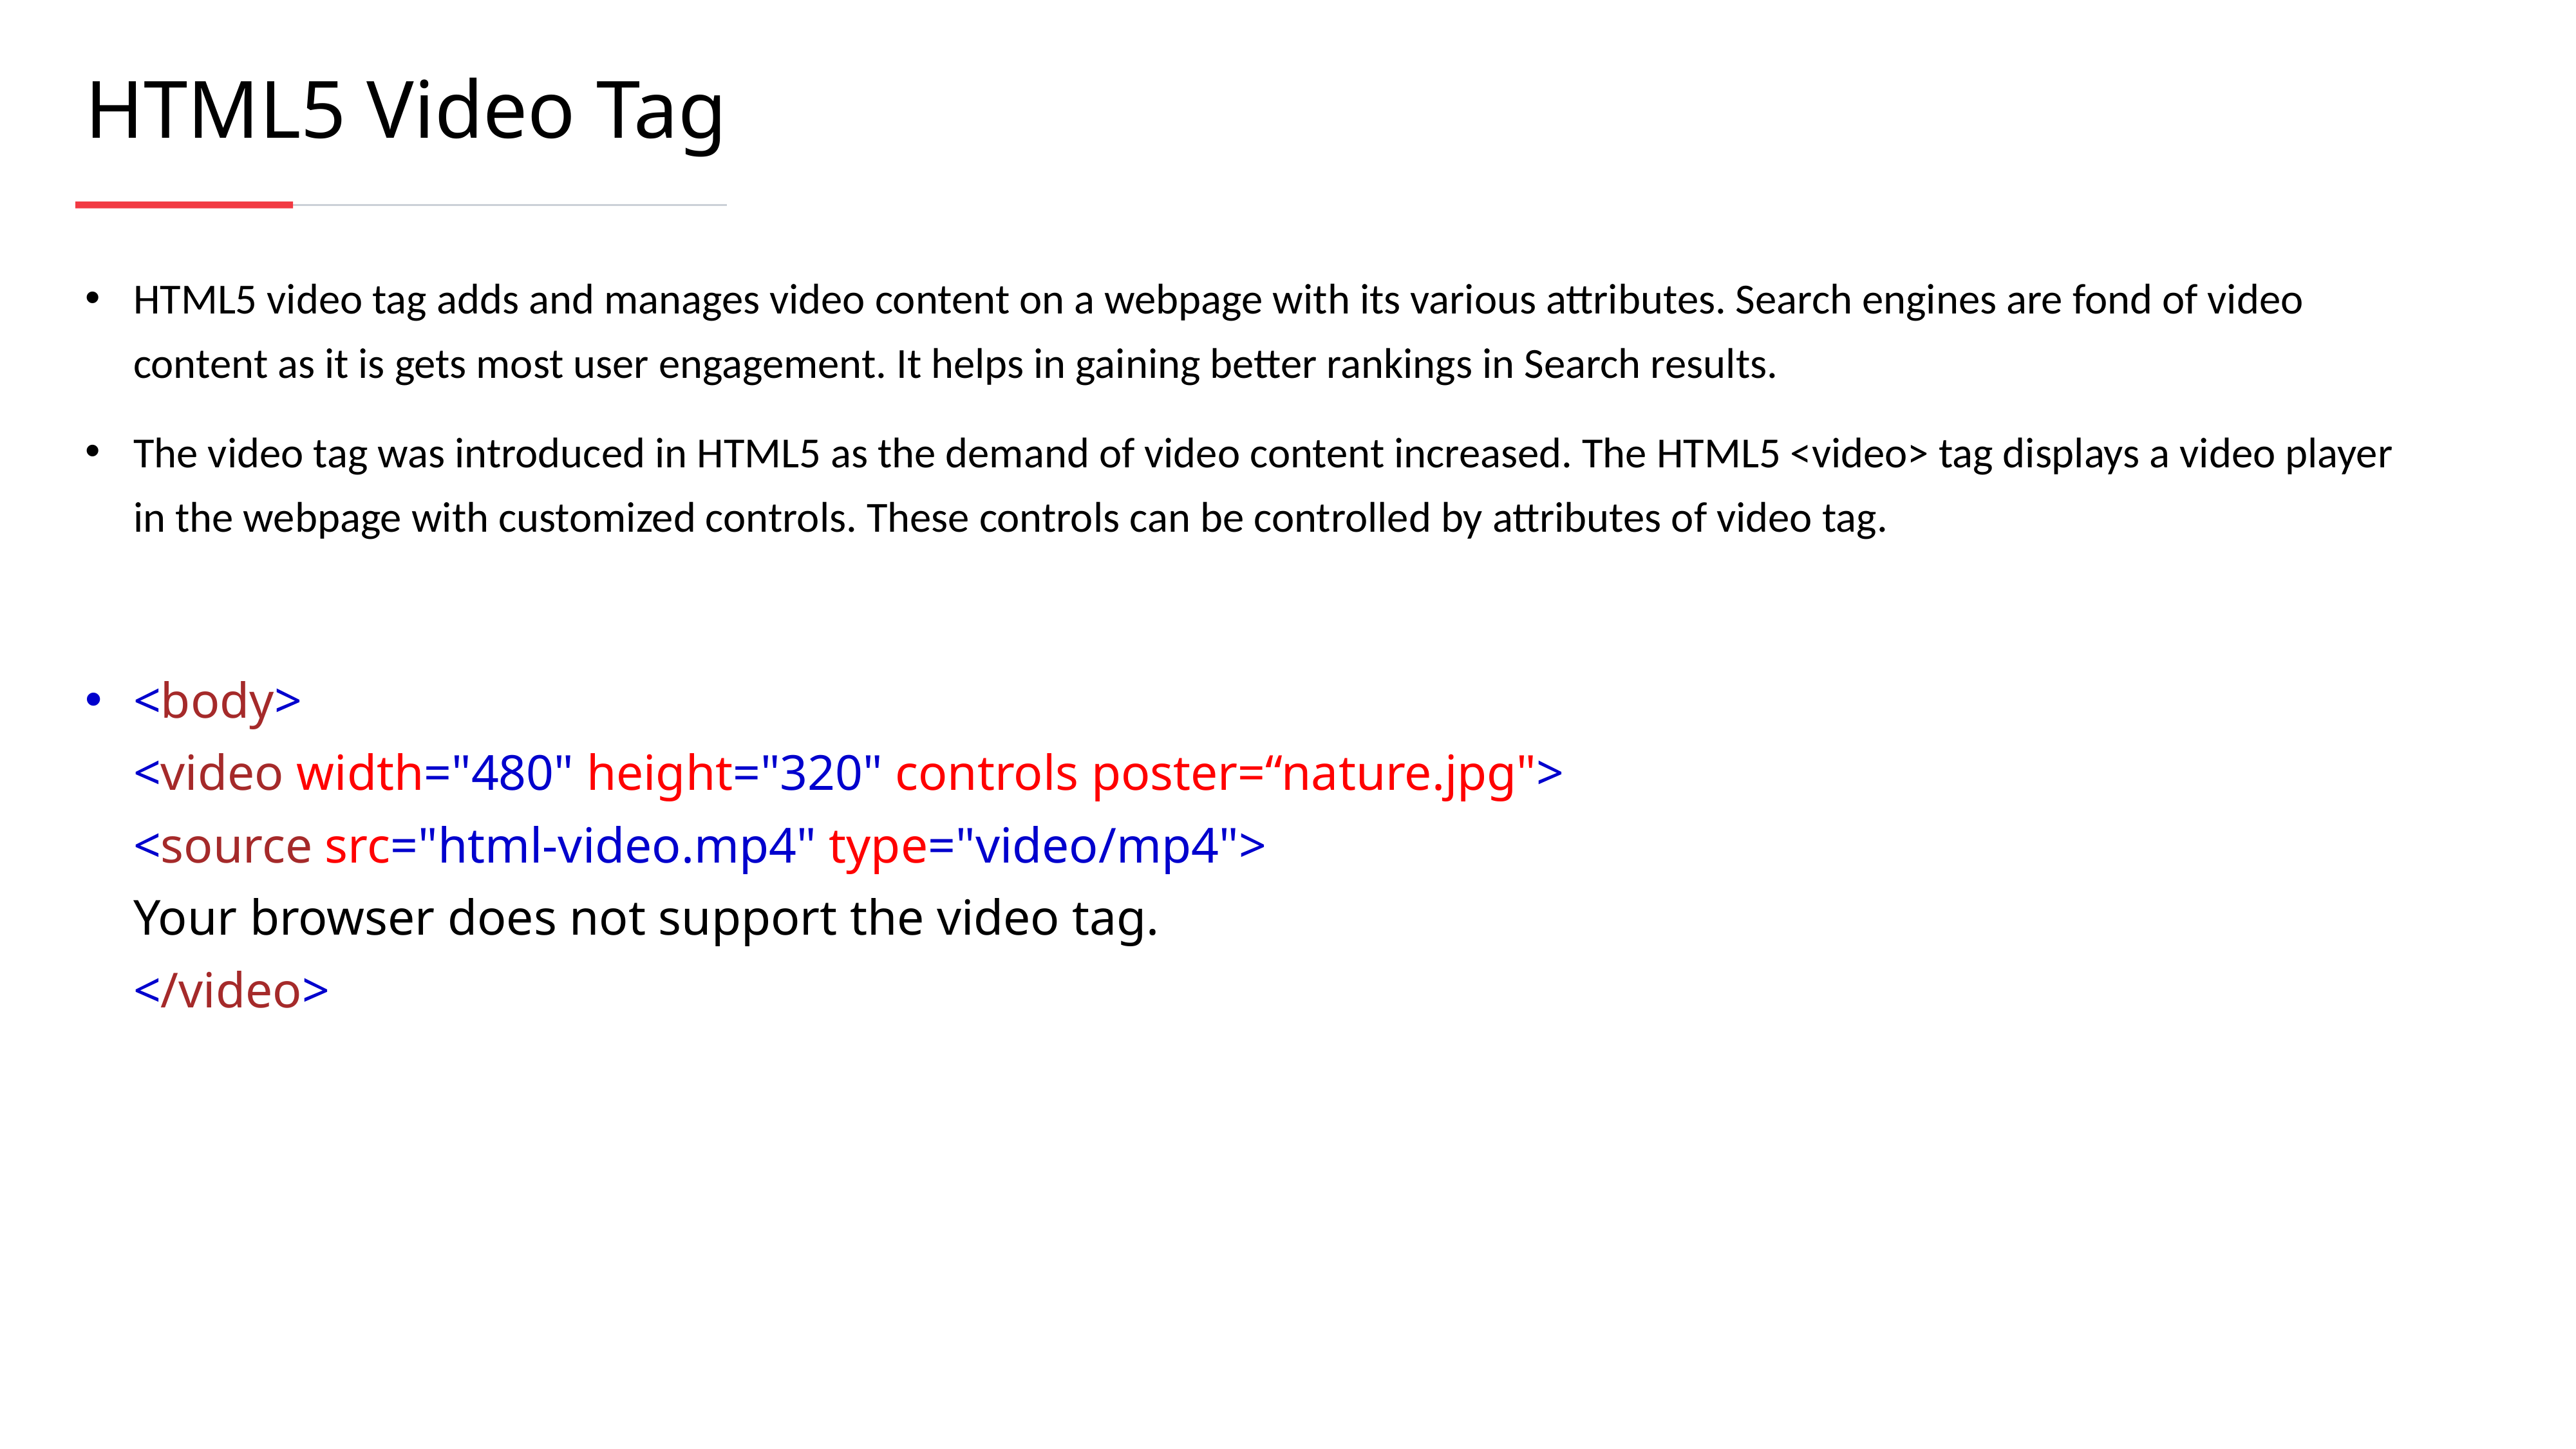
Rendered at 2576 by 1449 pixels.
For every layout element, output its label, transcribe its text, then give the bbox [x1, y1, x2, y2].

list HTML5 video tag adds and manages video content on a webpage with its various attributes. Search engines are fond of video content as it is gets most user engagement. It helps in gaining better rankings in Search results. The video tag was introduced in HTML5 as the demand of video content increased. The HTML5 <video> tag displays a video player in the webpage with customized controls. These controls can be controlled by attributes of video tag. <body> <video width="480" height="320" controls poster=“nature.jpg"> <source src="html-video.mp4" type="video/mp4"> Your browser does not support the video tag. </video> [75, 253, 2414, 1224]
list HTML5 Video Tag [75, 56, 2496, 157]
